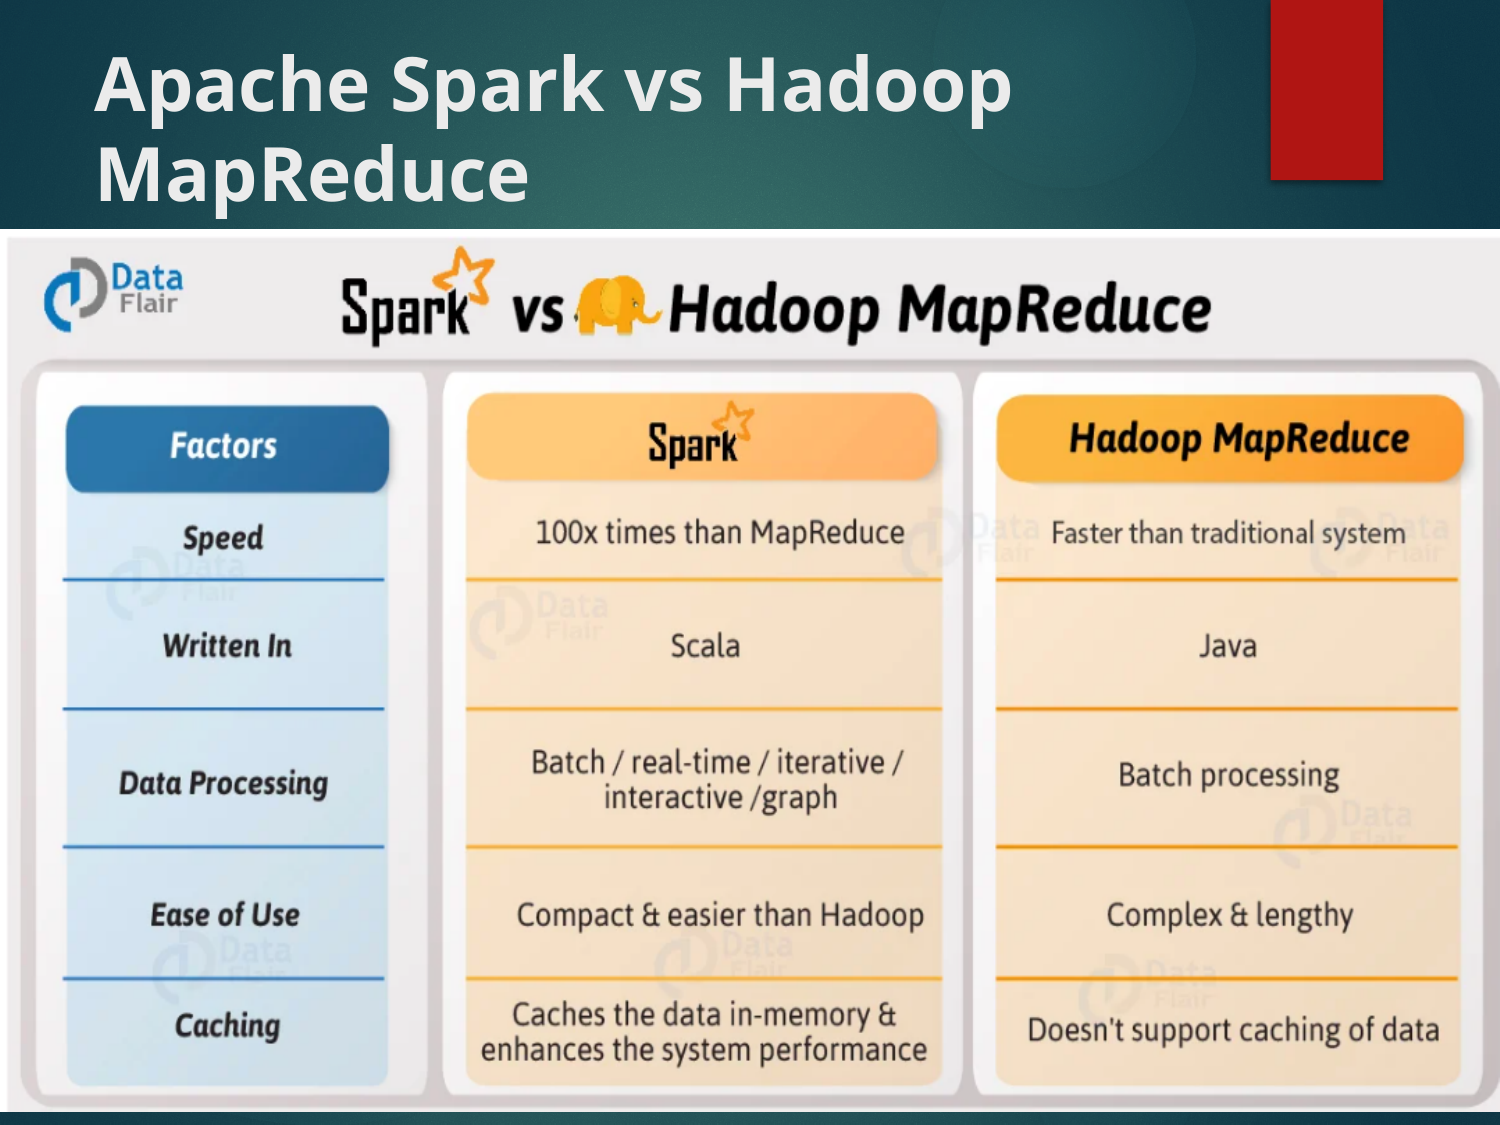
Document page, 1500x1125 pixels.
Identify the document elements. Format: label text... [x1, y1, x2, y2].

title Apache Spark vs Hadoop MapReduce [79, 29, 1308, 229]
picture [0, 229, 1500, 1112]
